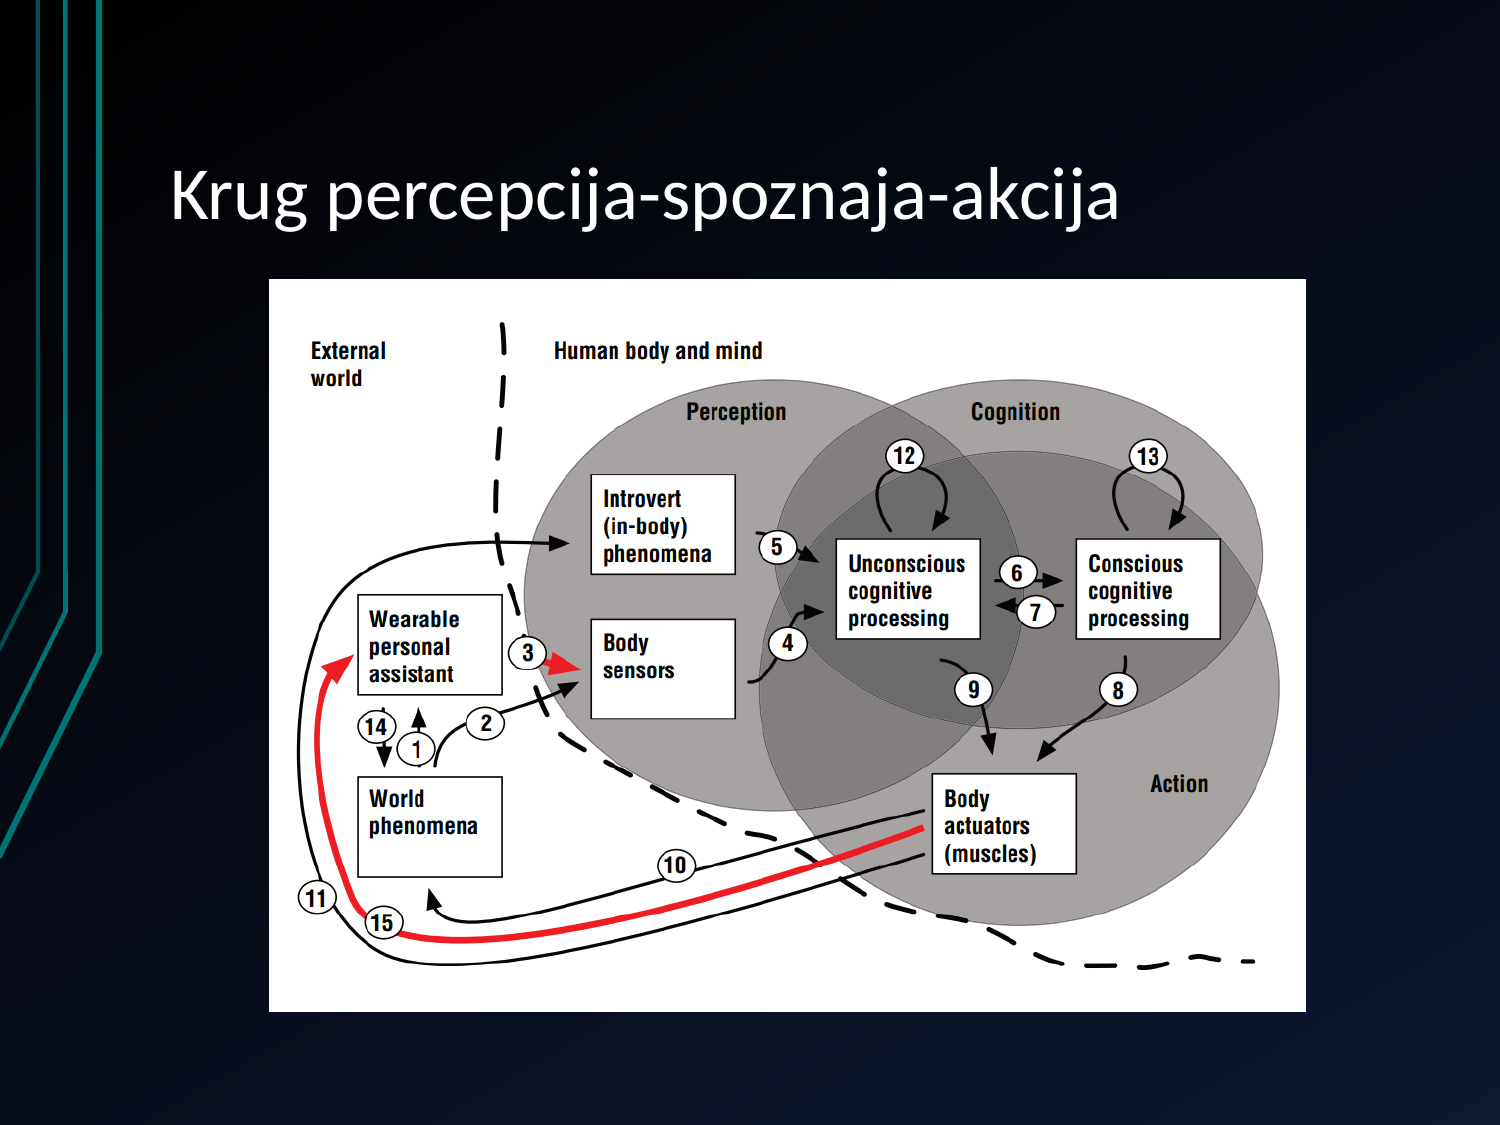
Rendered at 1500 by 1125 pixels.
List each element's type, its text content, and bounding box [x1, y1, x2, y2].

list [269, 278, 1306, 1012]
title Krug percepcija-spoznaja-akcija [150, 45, 1425, 246]
